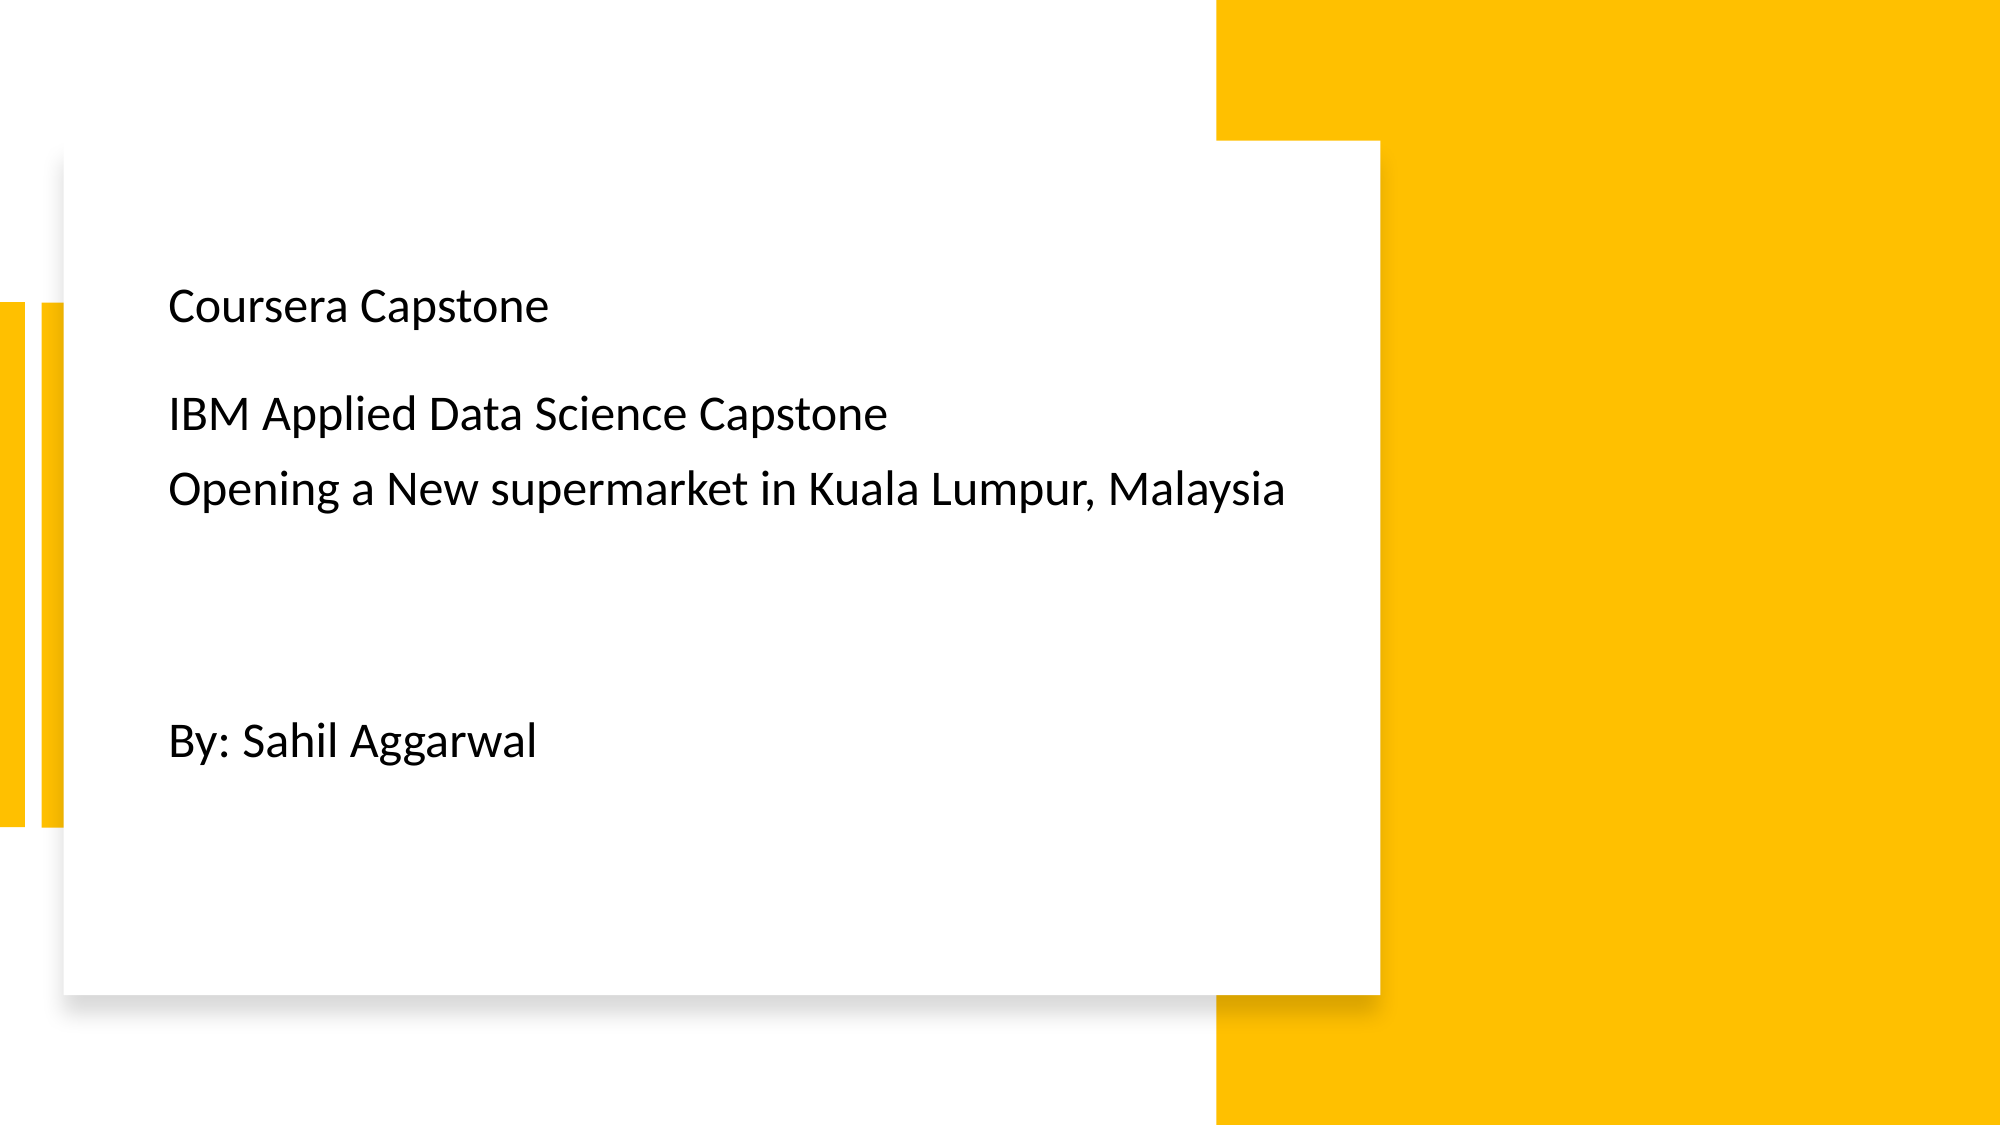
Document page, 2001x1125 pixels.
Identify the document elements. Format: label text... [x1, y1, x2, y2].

subtitle Coursera Capstone IBM Applied Data Science Capstone Opening a New supermarket in Kuala Lumpur, Malaysia By: Sahil Aggarwal [153, 255, 1312, 792]
text_box [0, 0, 1215, 1125]
text_box [0, 301, 26, 828]
text_box [63, 140, 1381, 996]
text_box [1215, 0, 2000, 1125]
text_box [41, 302, 53, 829]
